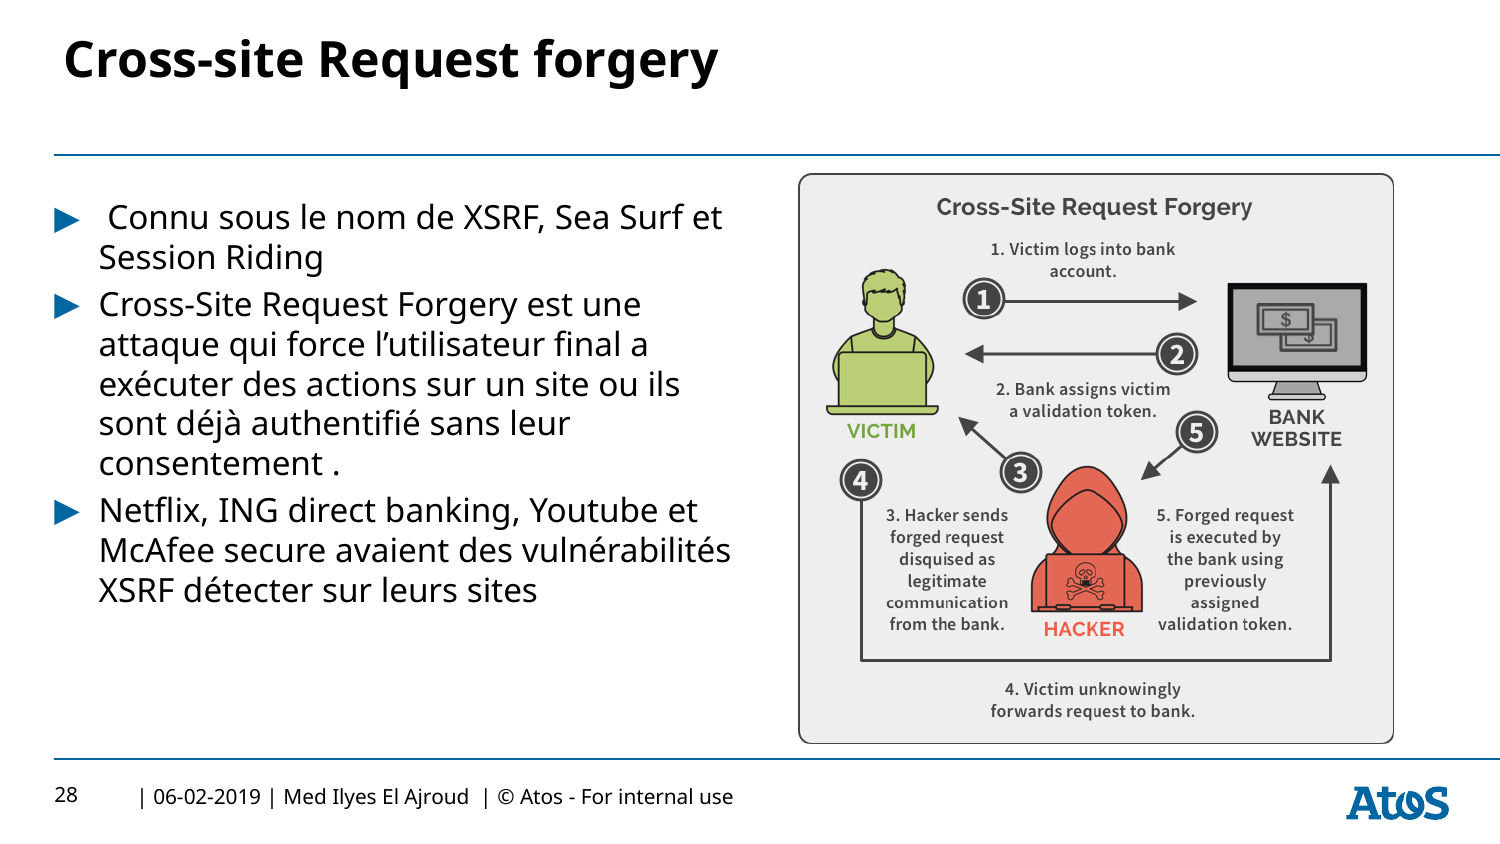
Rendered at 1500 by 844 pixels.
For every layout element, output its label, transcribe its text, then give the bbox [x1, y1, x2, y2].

list Connu sous le nom de XSRF, Sea Surf et Session Riding Cross-Site Request Forgery est une attaque qui force l’utilisateur final a exécuter des actions sur un site ou ils sont déjà authentifié sans leur consentement . Netflix, ING direct banking, Youtube et McAfee secure avaient des vulnérabilités XSRF détecter sur leurs sites [39, 188, 774, 759]
title Cross-site Request forgery [35, 20, 1471, 139]
slide_number 28 [39, 778, 113, 814]
picture [798, 173, 1394, 745]
